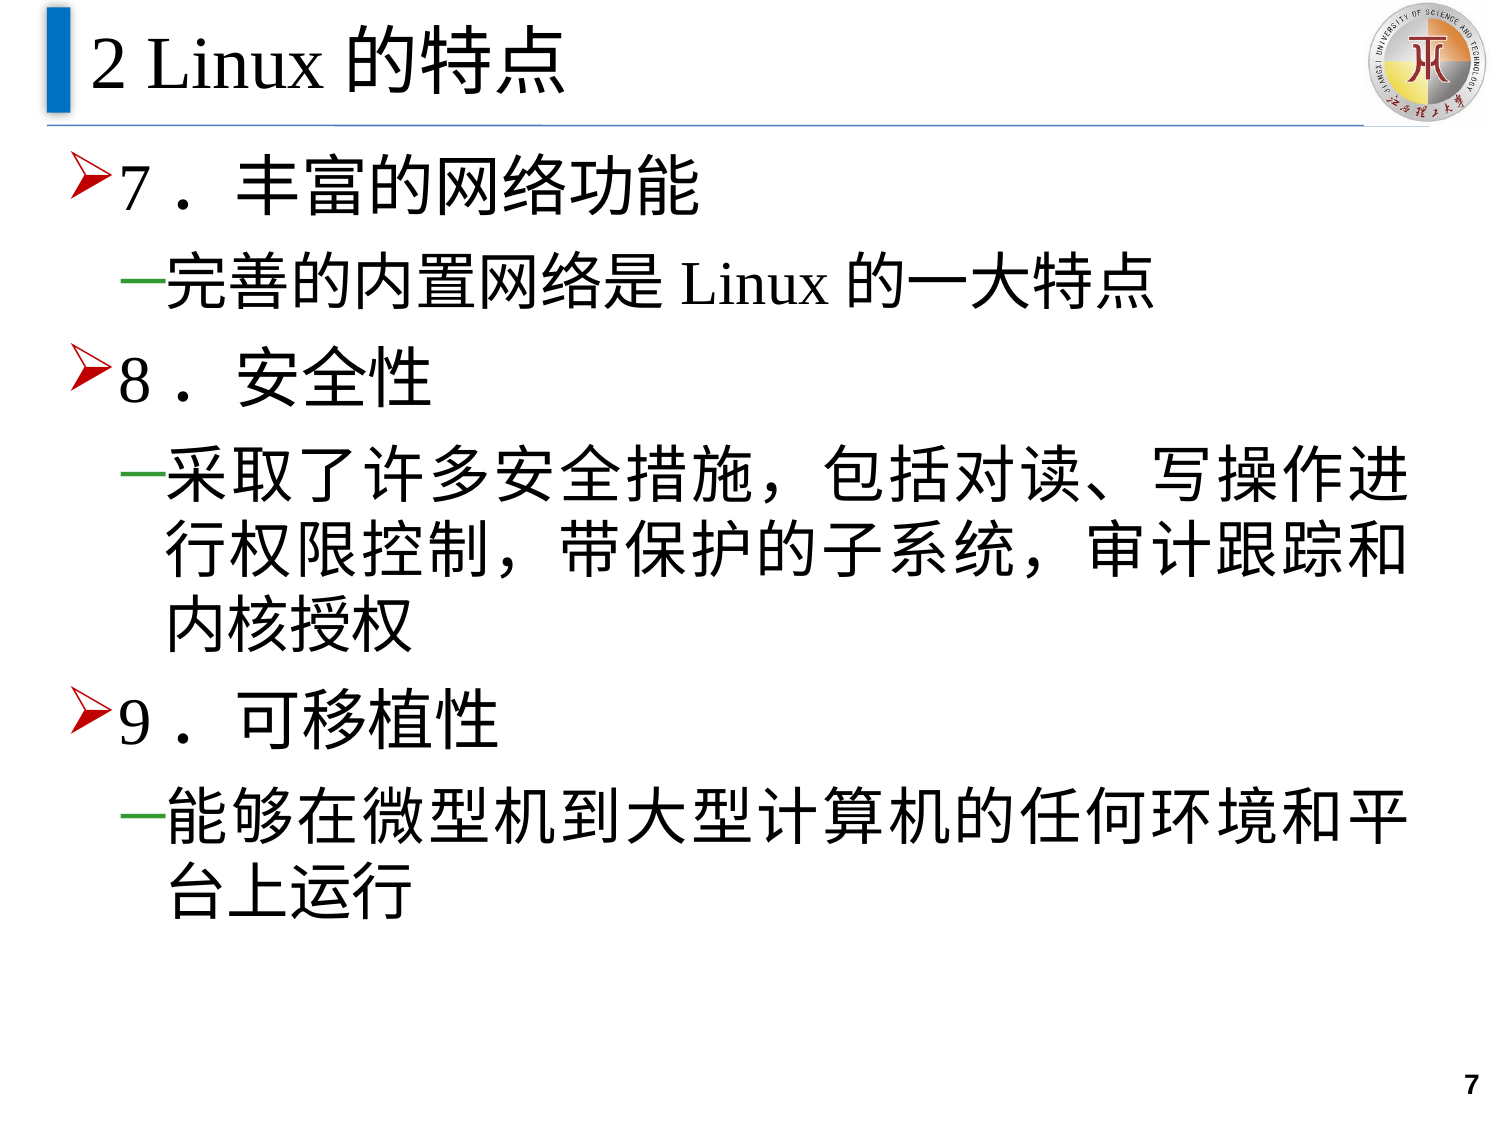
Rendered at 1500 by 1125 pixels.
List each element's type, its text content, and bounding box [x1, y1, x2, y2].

title 2 Linux的特点 [75, 0, 1425, 122]
list 7．丰富的网络功能 完善的内置网络是Linux的一大特点 8．安全性 采取了许多安全措施，包括对读、写操作进行权限控制，带保护的子系统，审计跟踪和内核授权 9．可移植性 能够在微型机到大型计算机的任何环境和平台上运行 [50, 135, 1427, 1013]
picture [1364, 0, 1490, 126]
slide_number 7 [1355, 1042, 1495, 1125]
